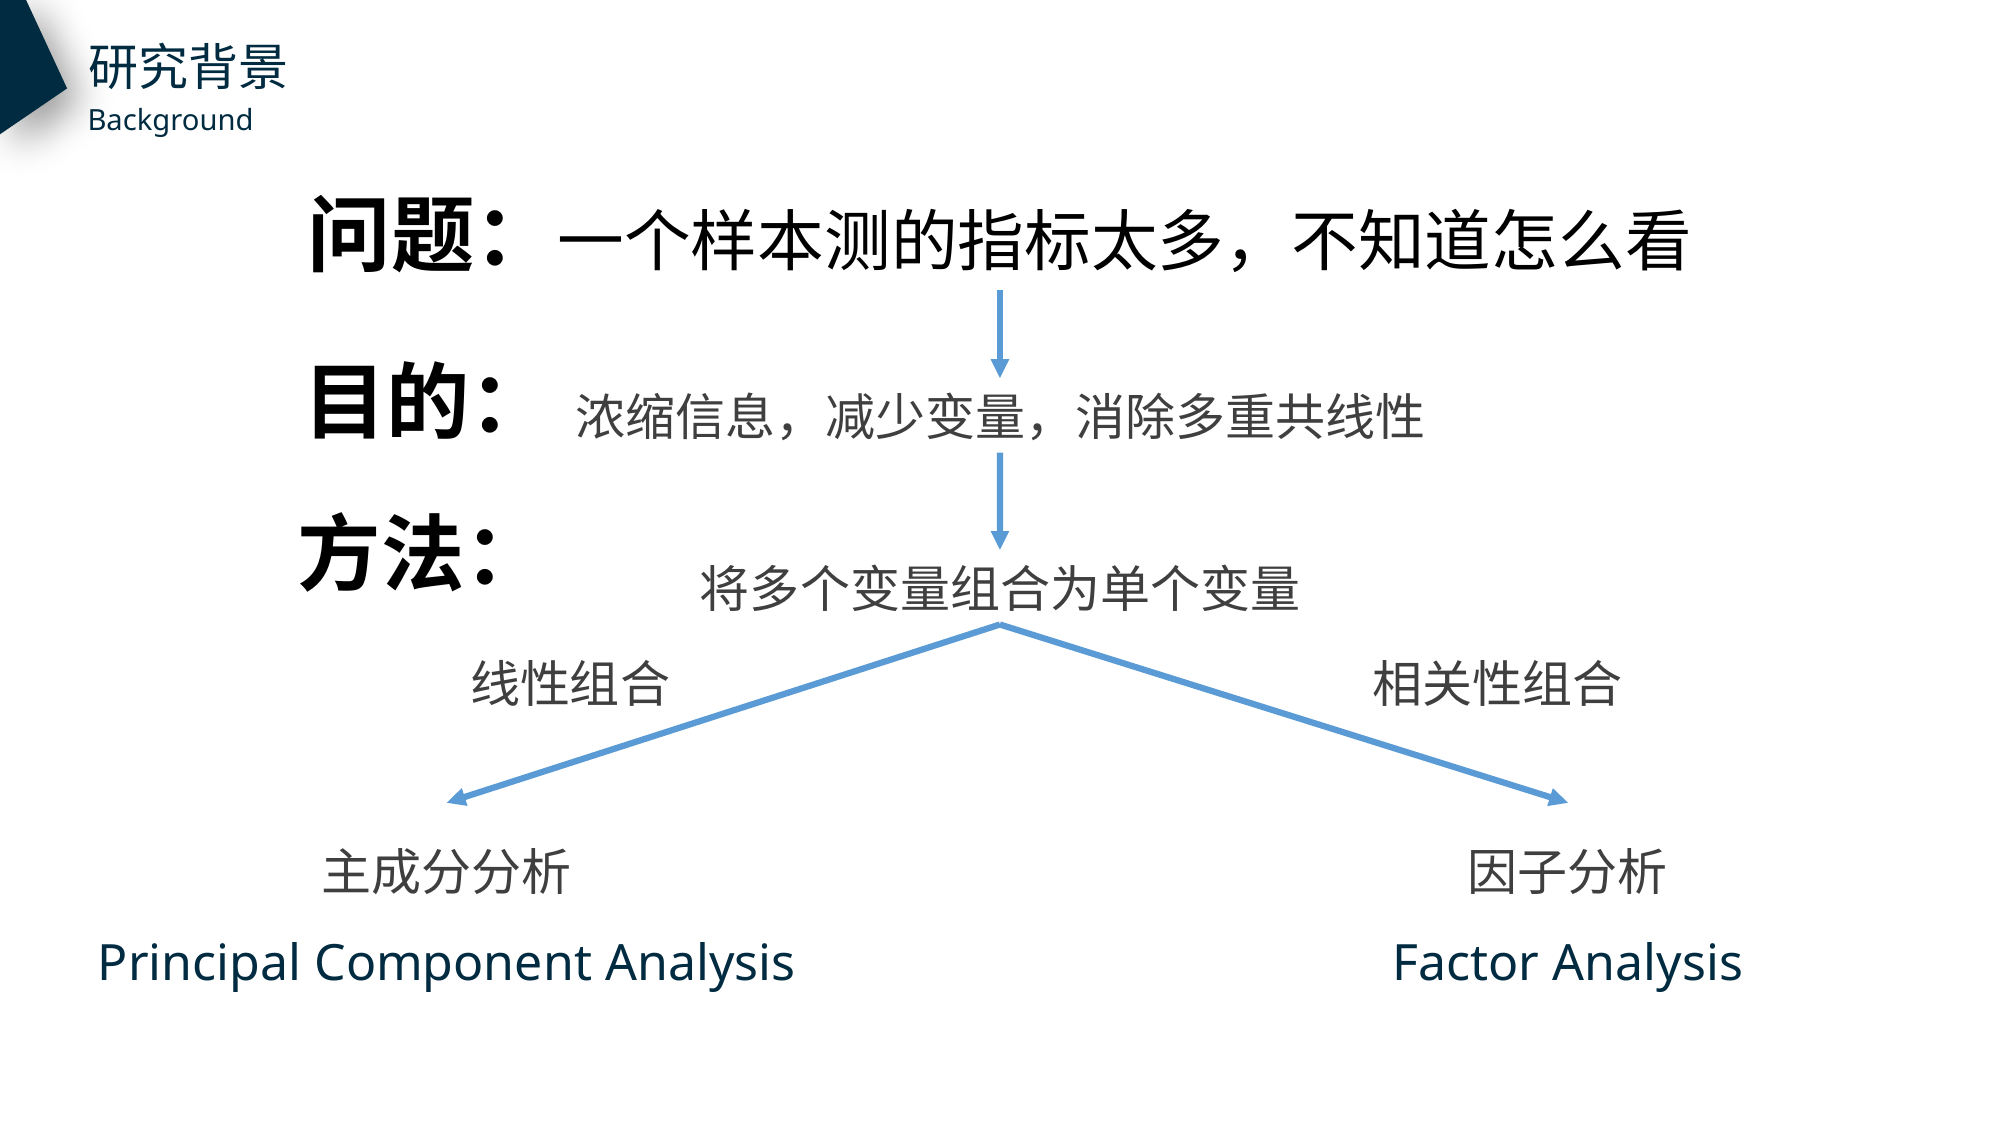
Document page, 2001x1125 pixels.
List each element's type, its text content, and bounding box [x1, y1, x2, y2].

text_box 问题：一个样本测的指标太多，不知道怎么看 [292, 175, 1708, 290]
text_box Background [72, 83, 532, 144]
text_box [72, 453, 1762, 1000]
text_box 研究背景 [77, 28, 304, 83]
text_box [0, 0, 68, 135]
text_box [286, 291, 1445, 453]
